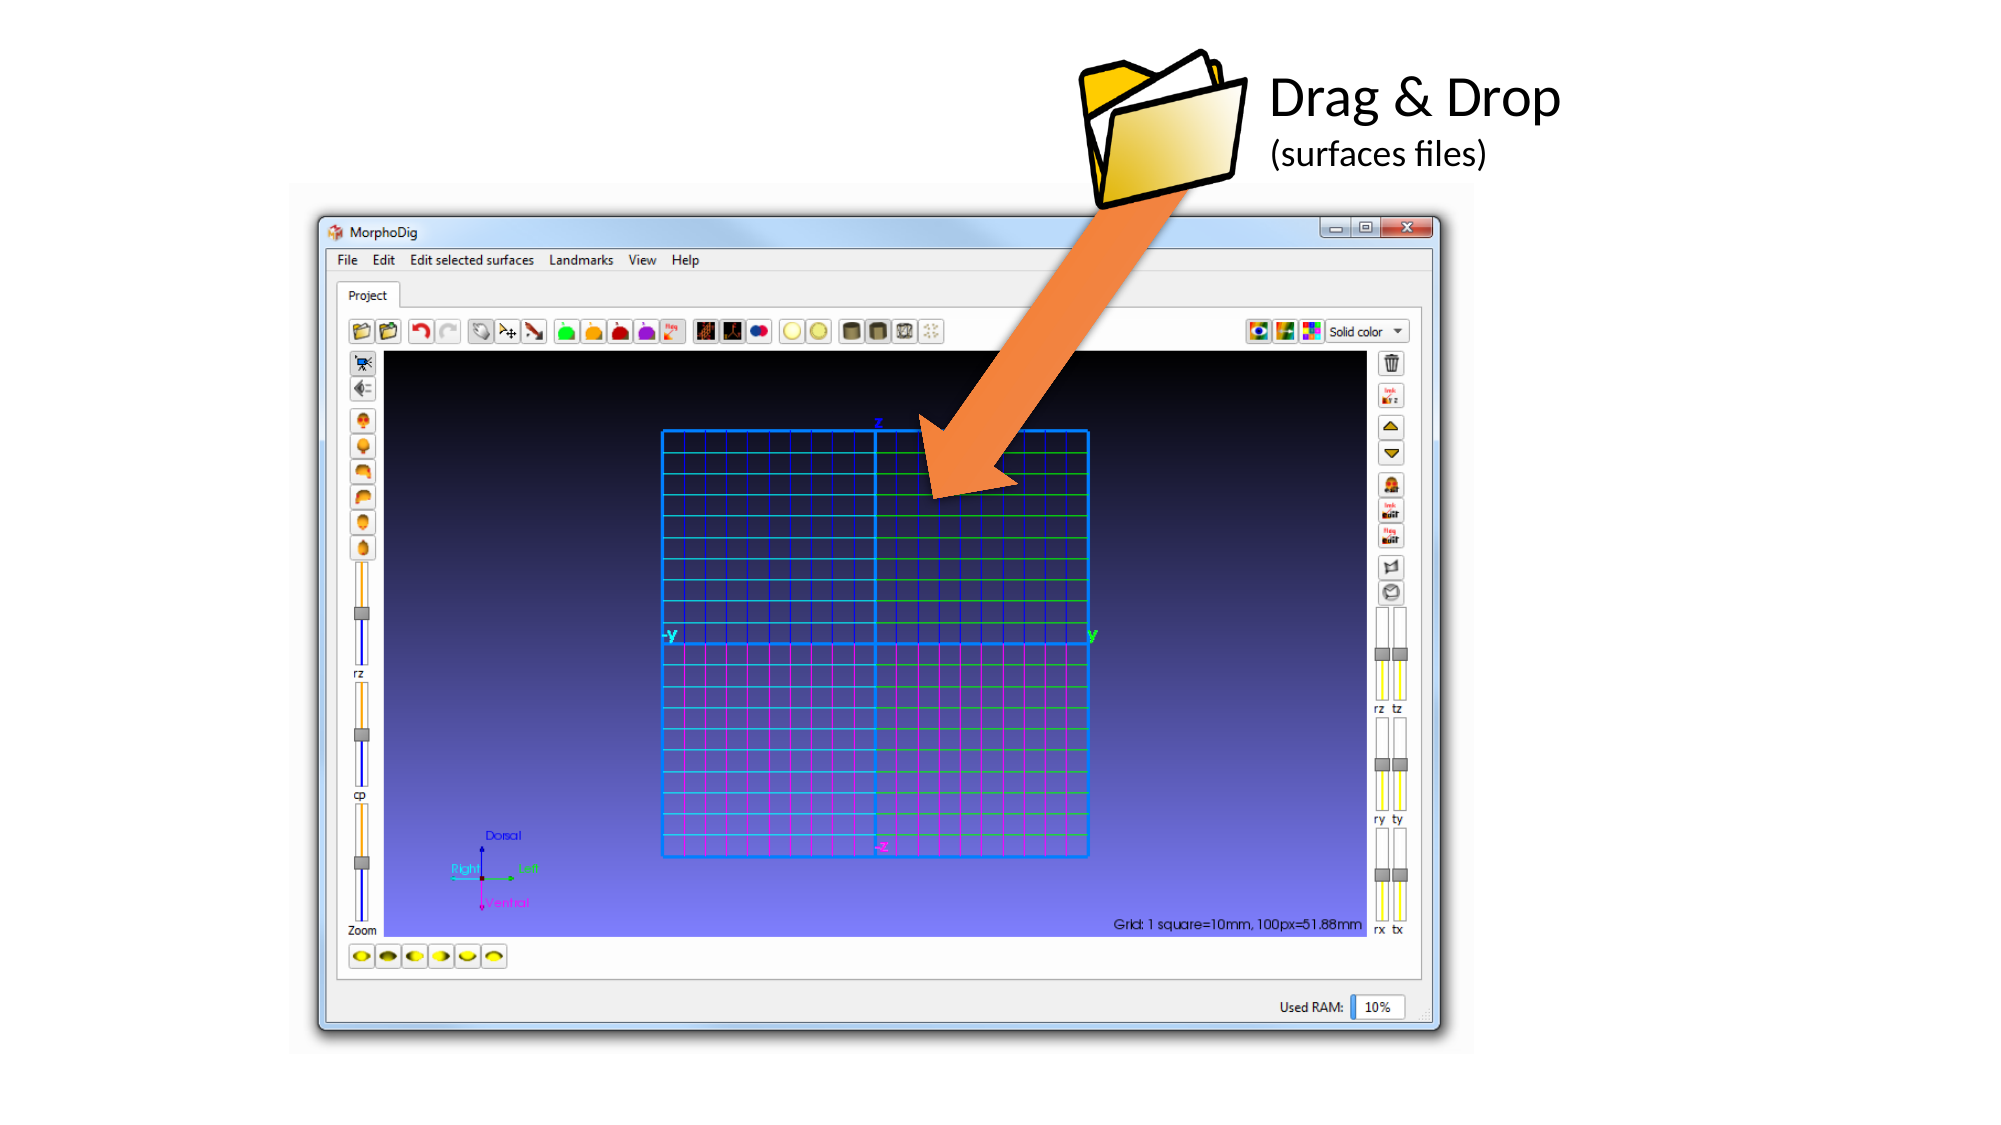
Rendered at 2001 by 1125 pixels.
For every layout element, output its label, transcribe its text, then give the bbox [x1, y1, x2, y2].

text_box Drag & Drop (surfaces files) [1254, 51, 1578, 181]
picture [289, 40, 1474, 1054]
